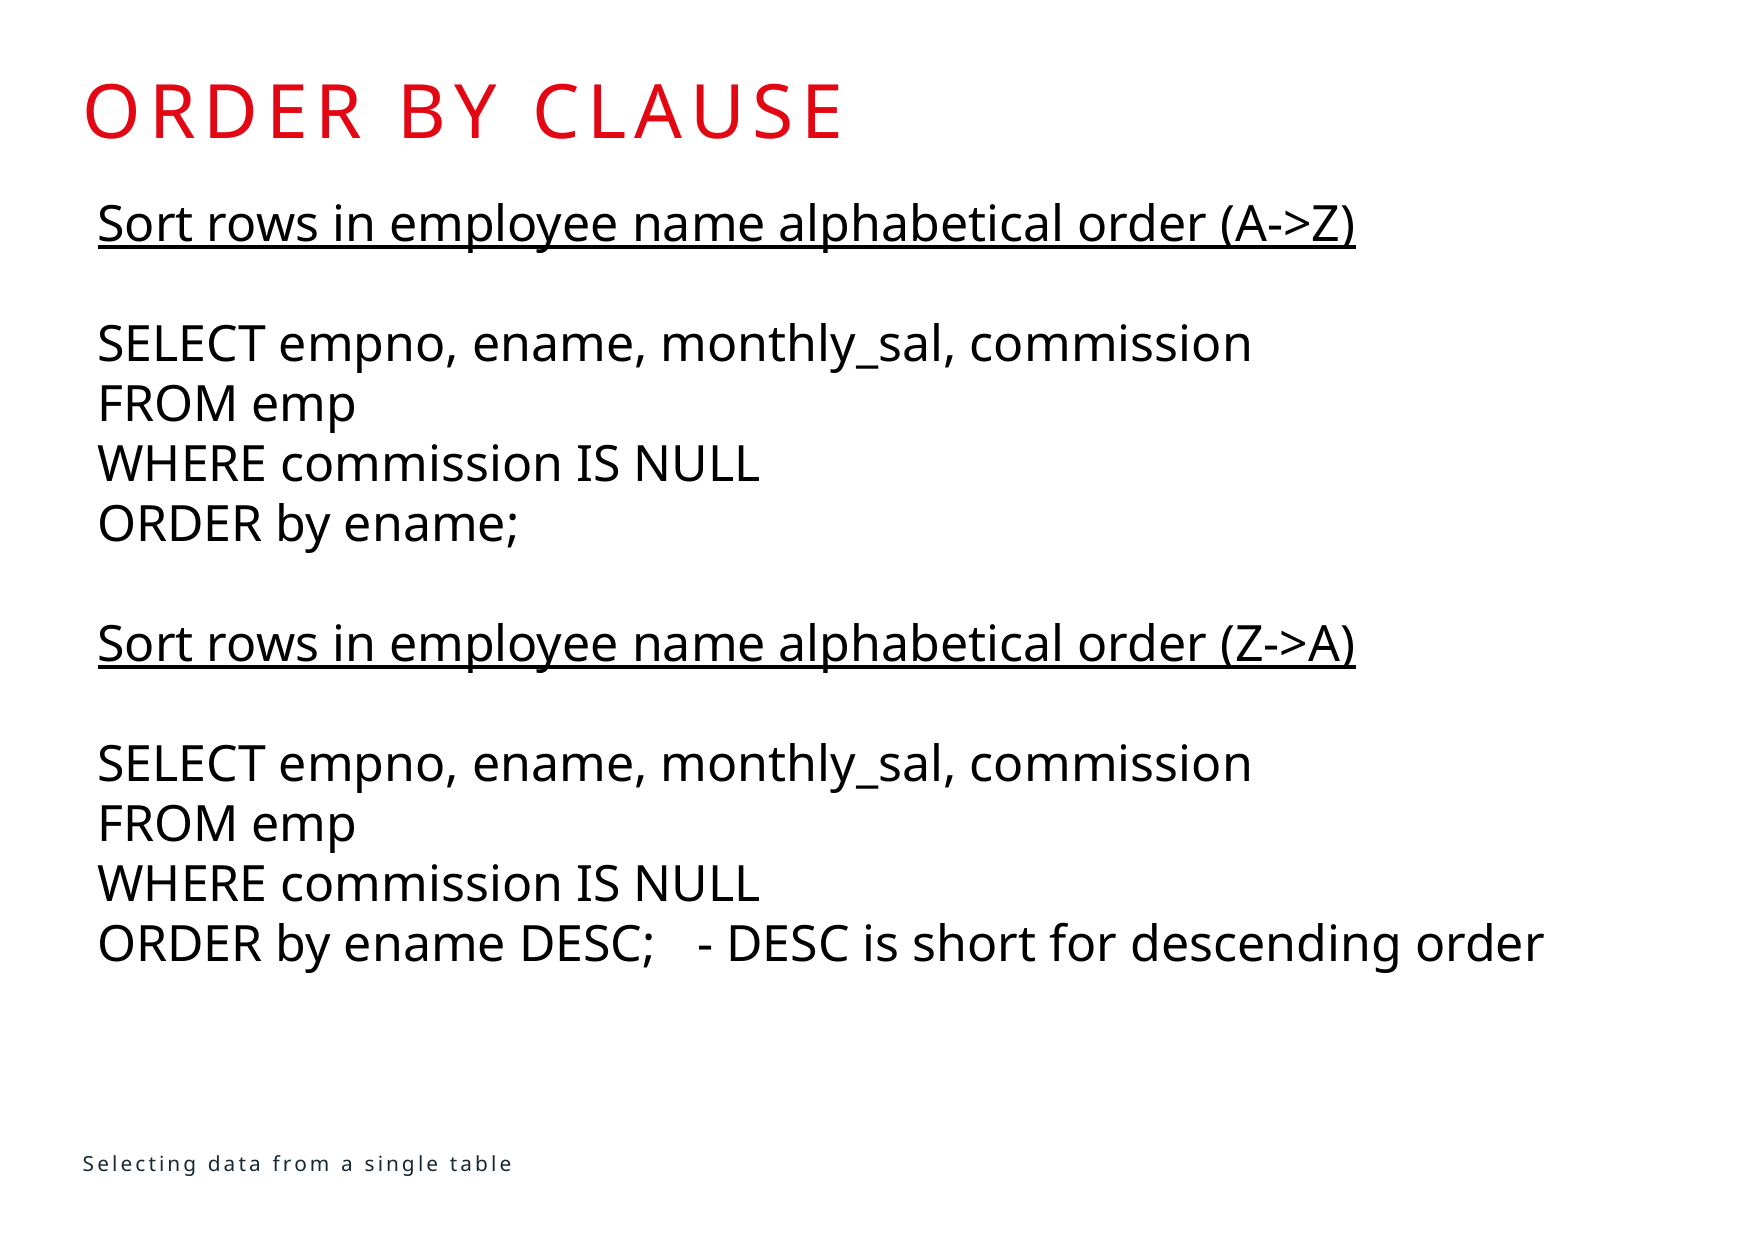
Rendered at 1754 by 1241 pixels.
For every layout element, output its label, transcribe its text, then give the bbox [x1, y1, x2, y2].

text_box Sort rows in employee name alphabetical order (A->Z) SELECT empno, ename, monthly_sal, commission FROM emp WHERE commission IS NULL ORDER by ename; Sort rows in employee name alphabetical order (Z->A) SELECT empno, ename, monthly_sal, commission FROM emp WHERE commission IS NULL ORDER by ename DESC; - DESC is short for descending order [82, 184, 1673, 979]
footer Selecting data from a single table [82, 1146, 1177, 1180]
title ORDER BY clause [82, 63, 1690, 157]
